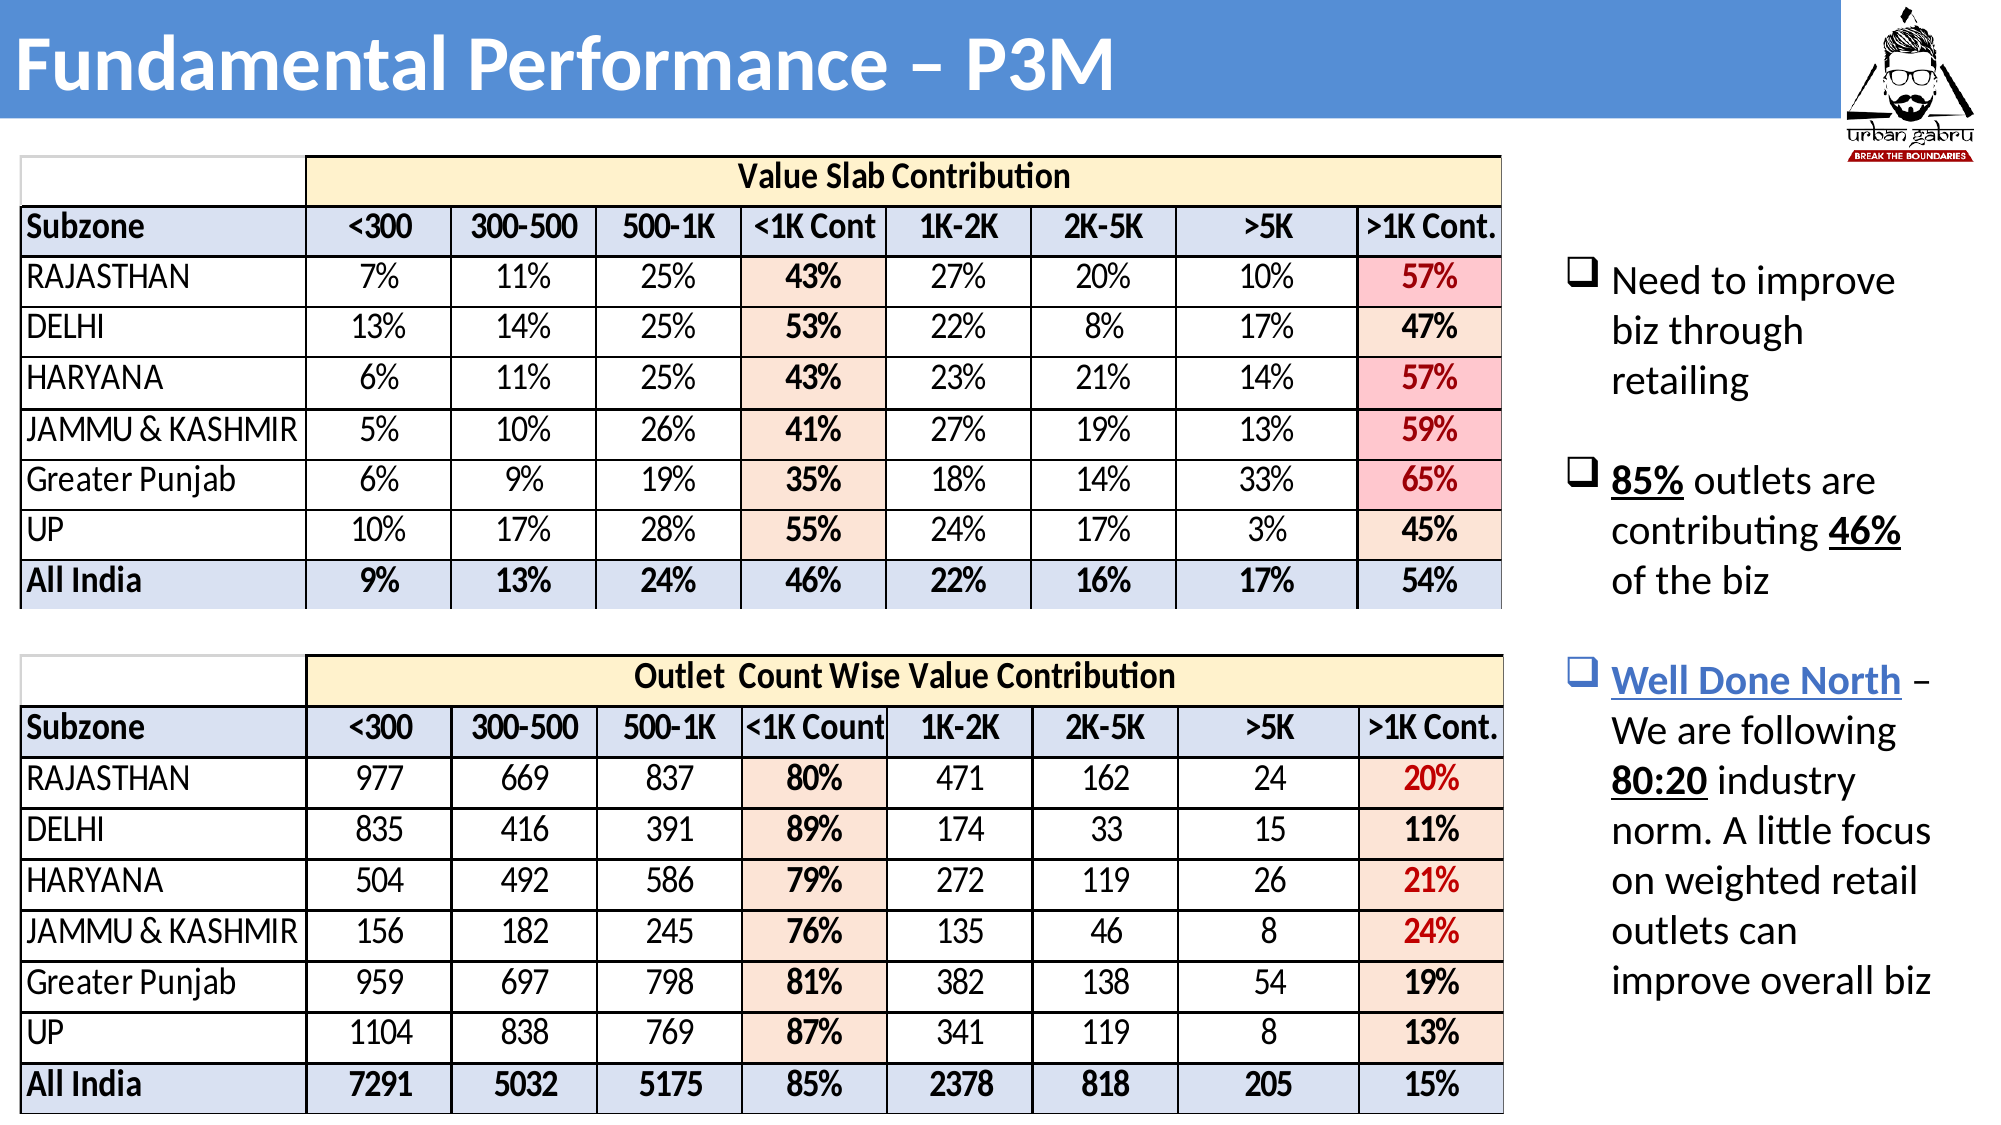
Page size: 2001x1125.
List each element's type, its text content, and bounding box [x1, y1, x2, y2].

picture [1820, 3, 2000, 165]
picture [19, 654, 1506, 1116]
picture [19, 155, 1504, 612]
text_box Need to improve biz through retailing 85% outlets are contributing 46% of the biz Well Done North – We are following 80:20 industry norm. A little focus on weighted retail outlets can improve overall biz [1549, 245, 1960, 1056]
text_box Fundamental Performance – P3M [0, 0, 1841, 119]
